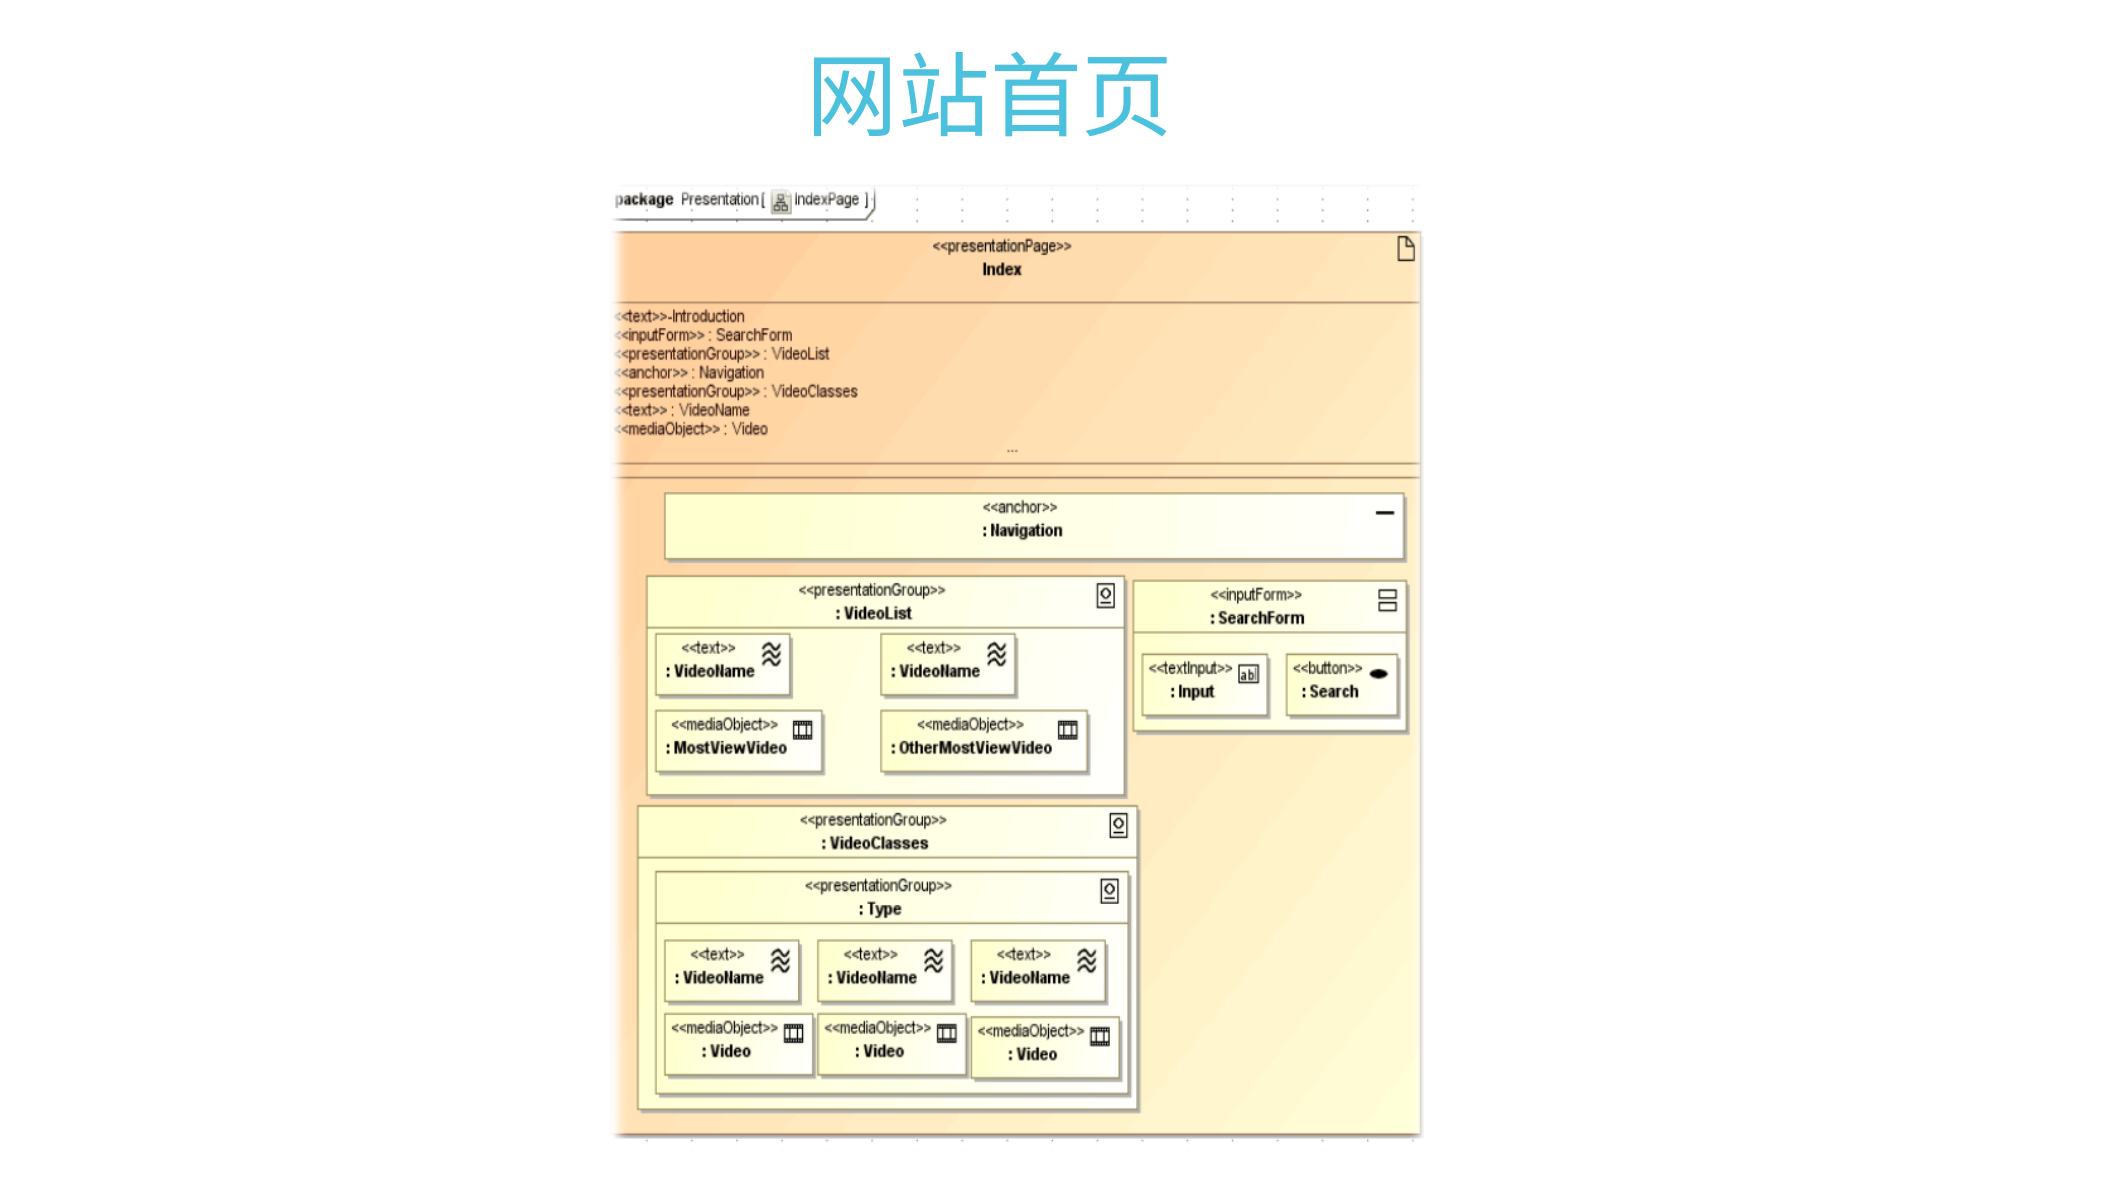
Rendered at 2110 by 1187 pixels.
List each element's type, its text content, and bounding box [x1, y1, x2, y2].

picture [609, 183, 1429, 1154]
text_box 网站首页 [351, 30, 1629, 156]
